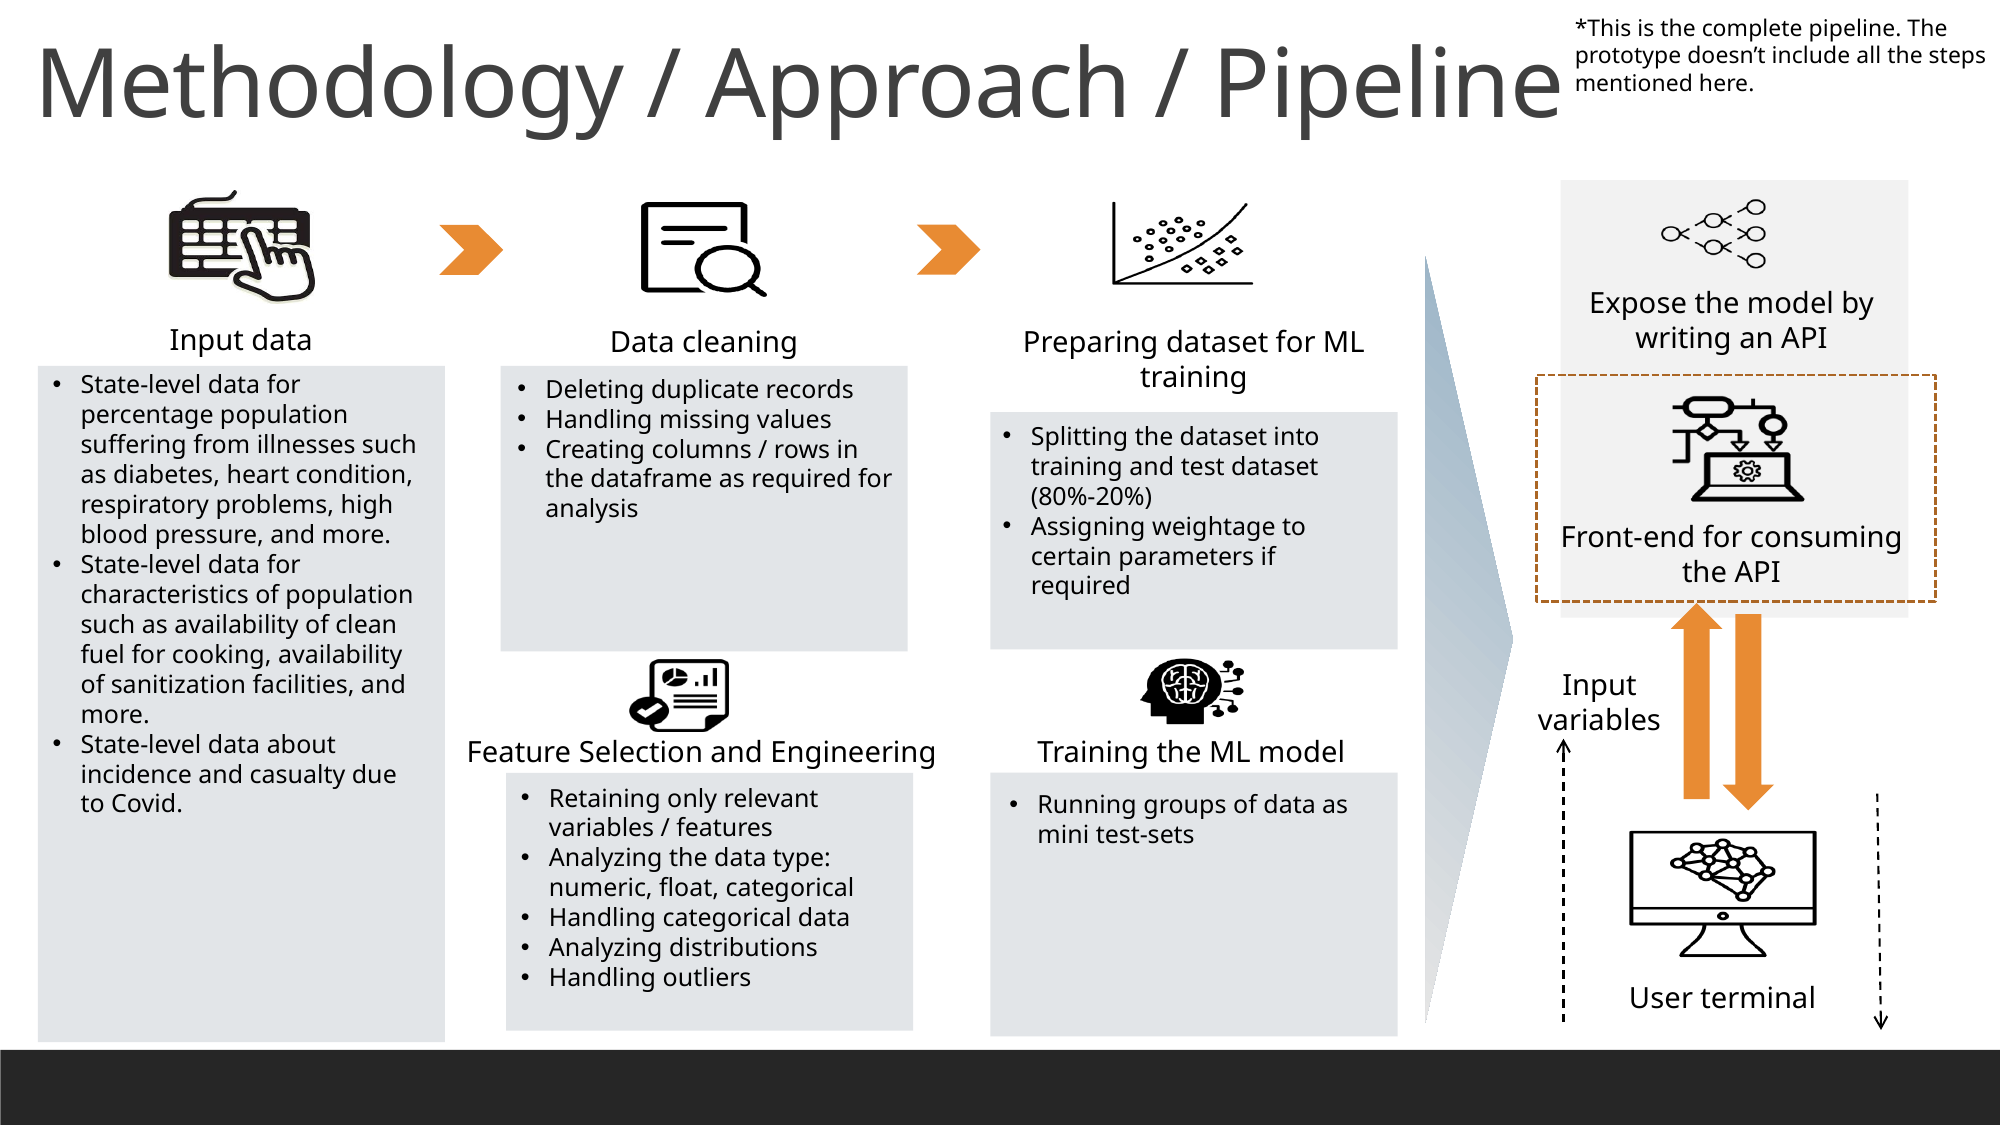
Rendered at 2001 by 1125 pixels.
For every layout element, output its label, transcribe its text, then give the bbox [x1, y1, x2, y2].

text_box *This is the complete pipeline. The prototype doesn’t include all the steps mentioned here. [1560, 6, 2000, 104]
title Methodology / Approach / Pipeline [19, 12, 1670, 146]
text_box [37, 179, 1963, 1043]
